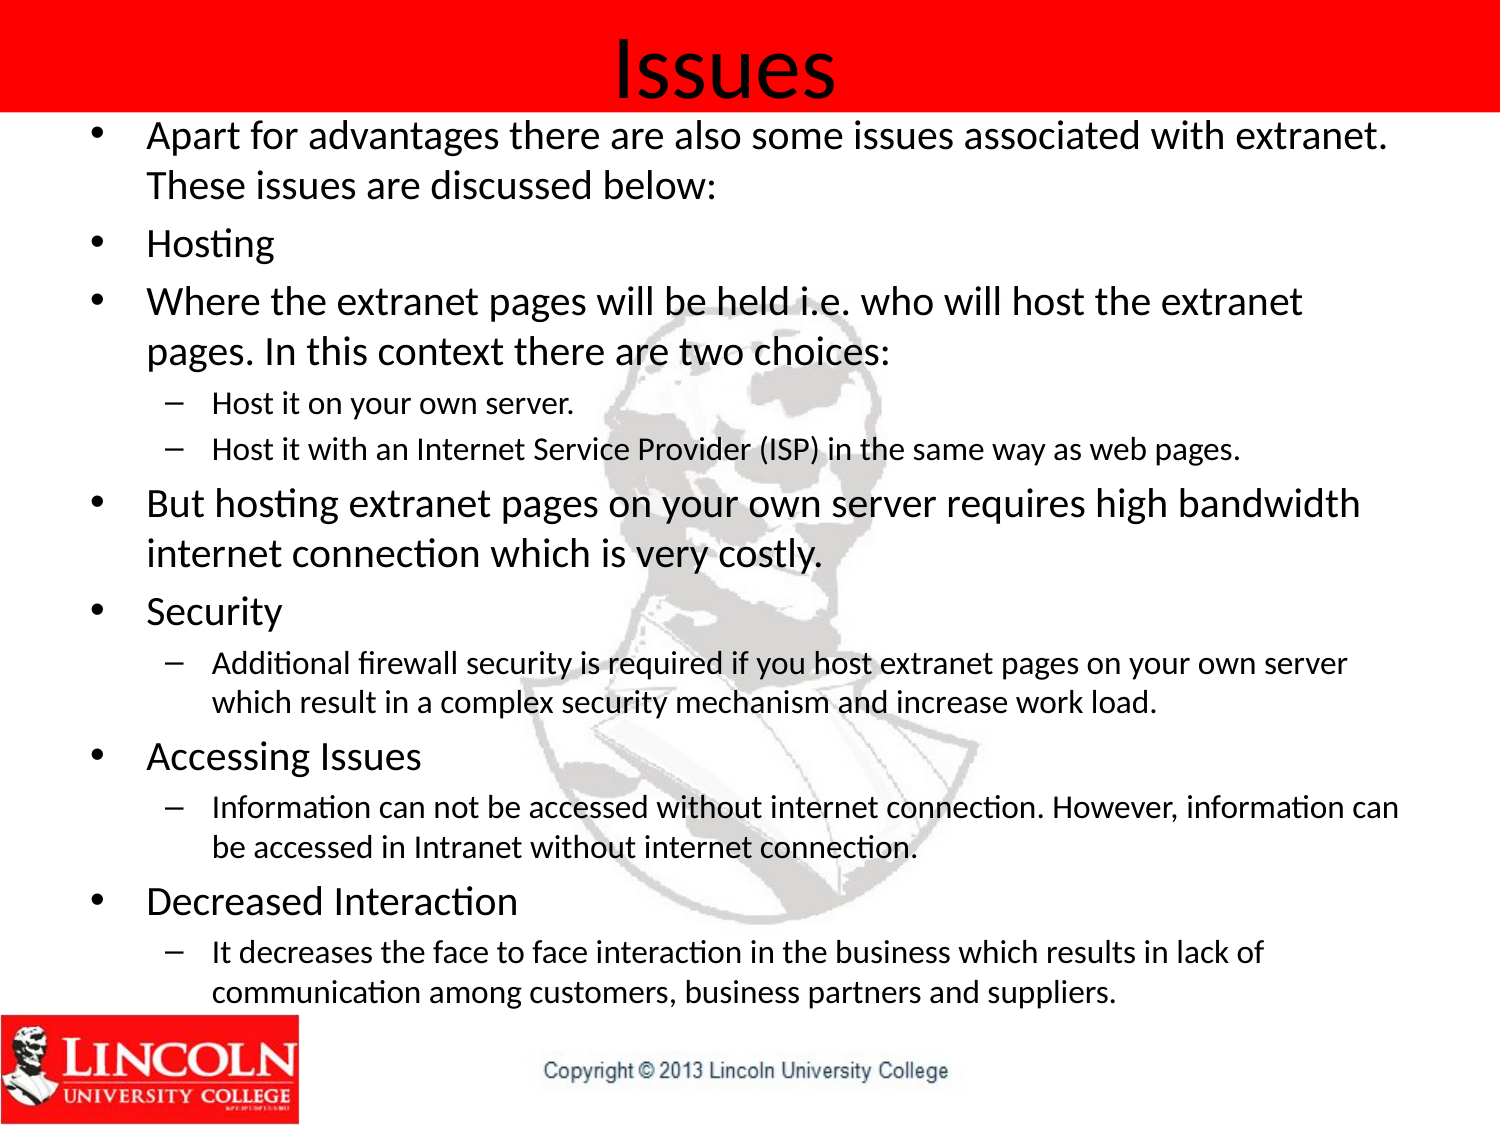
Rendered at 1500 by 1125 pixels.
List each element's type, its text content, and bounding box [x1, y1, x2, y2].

picture [525, 1049, 974, 1093]
picture [500, 843, 1004, 950]
title Issues [50, 0, 1400, 188]
picture [0, 1014, 300, 1125]
list Apart for advantages there are also some issues associated with extranet. These issues are discussed below: Hosting Where the extranet pages will be held i.e. who will host the extranet pages. In this context there are two choices: Host it on your own server. Host it with an Internet Service Provider (ISP) in the same way as web pages. But hosting extranet pages on your own server requires high bandwidth internet connection which is very costly. Security Additional firewall security is required if you host extranet pages on your own server which result in a complex security mechanism and increase work load. Accessing Issues Information can not be accessed without internet connection. However, information can be accessed in Intranet without internet connection. Decreased Interaction It decreases the face to face interaction in the business which results in lack of communication among customers, business partners and suppliers. [74, 99, 1426, 843]
